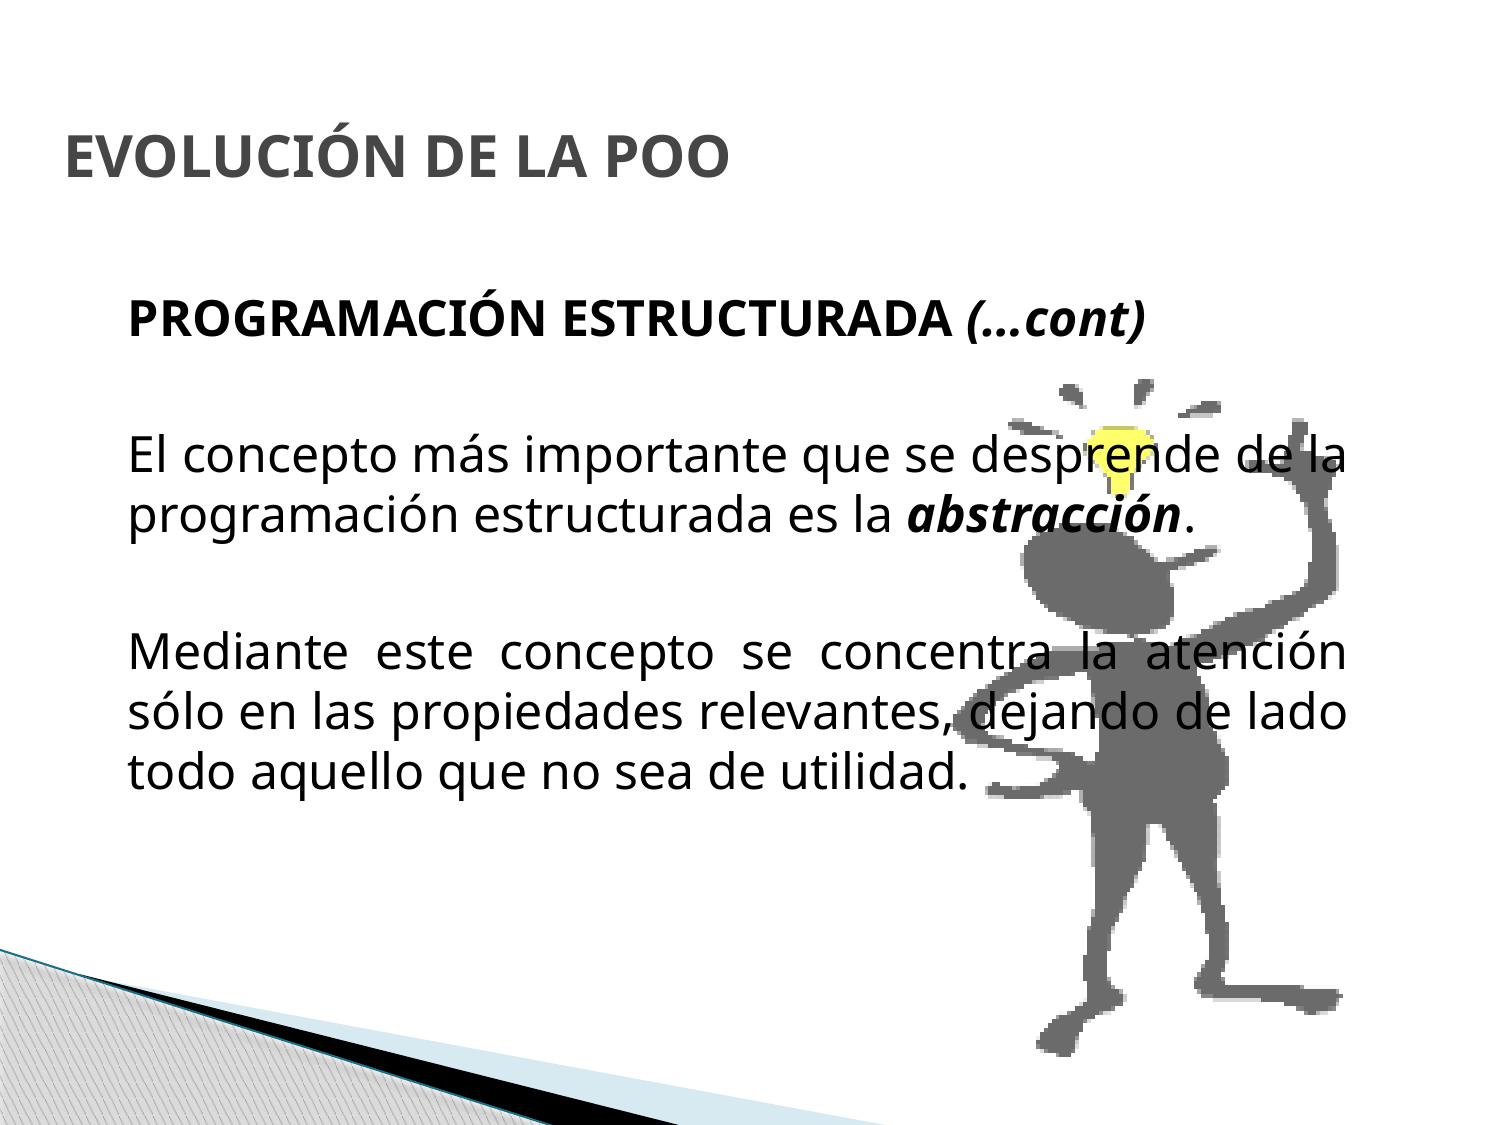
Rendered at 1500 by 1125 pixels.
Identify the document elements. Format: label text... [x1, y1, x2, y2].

picture [915, 219, 1408, 1082]
title EVOLUCIÓN DE LA POO [48, 101, 1400, 197]
list PROGRAMACIÓN ESTRUCTURADA (…cont) El concepto más importante que se desprende de la programación estructurada es la abstracción. Mediante este concepto se concentra la atención sólo en las propiedades relevantes, dejando de lado todo aquello que no sea de utilidad. [53, 278, 909, 1013]
